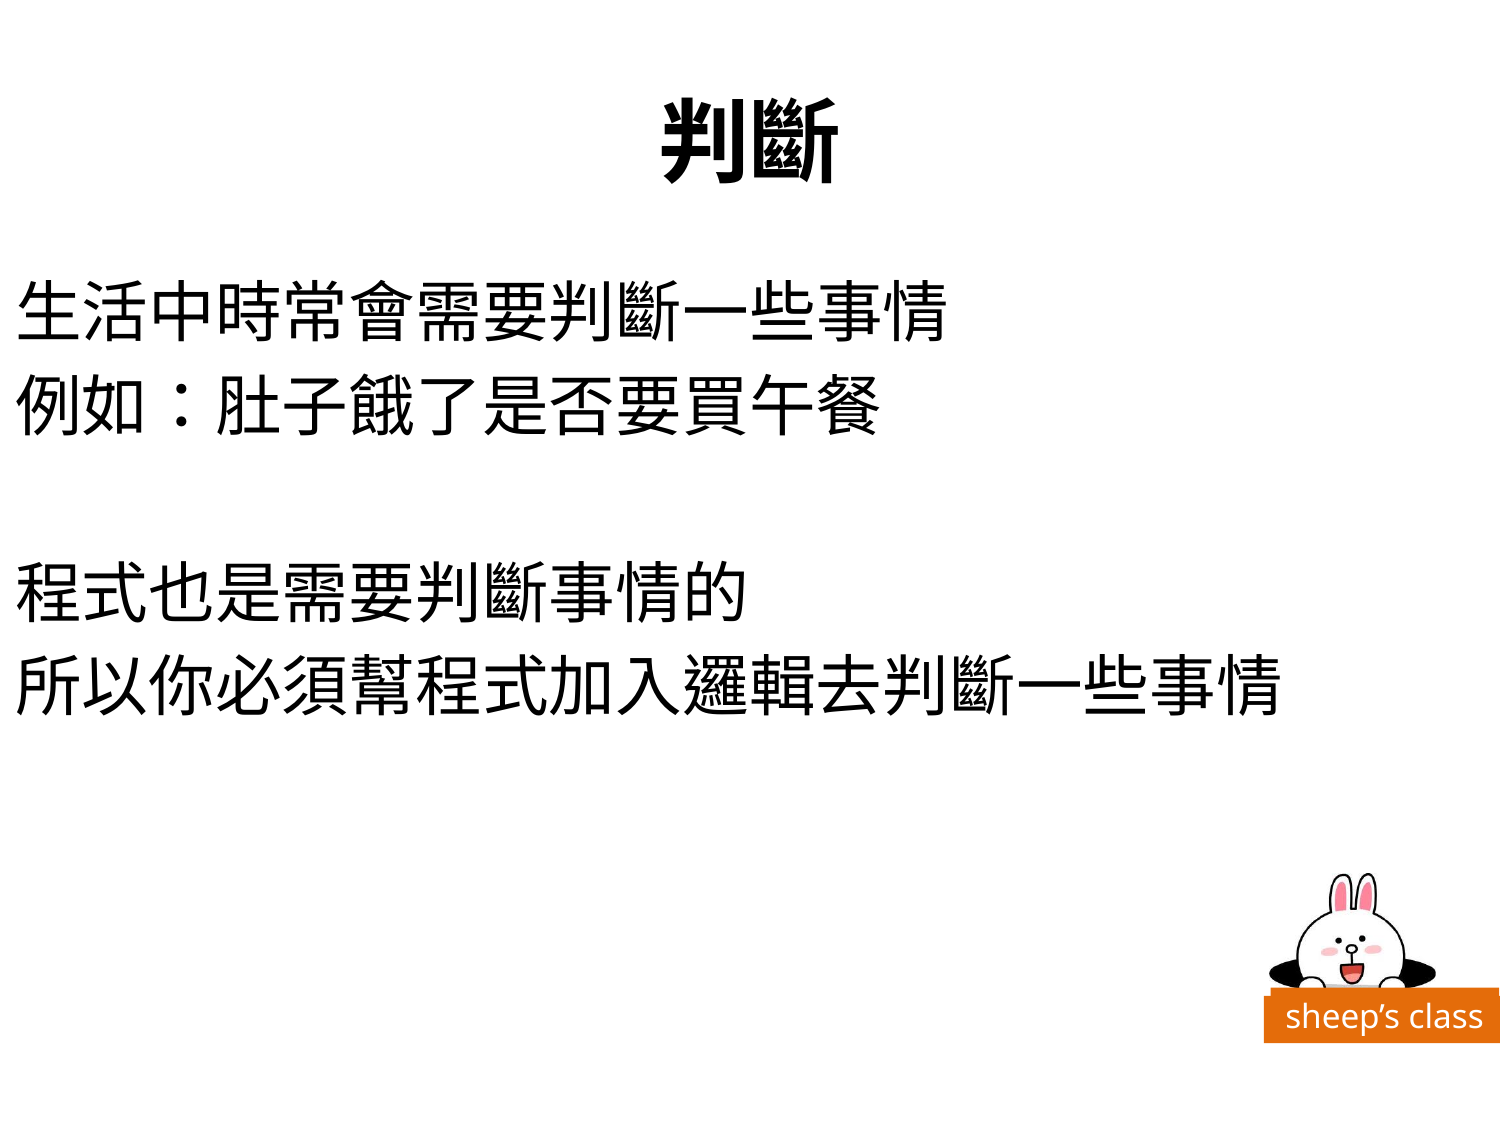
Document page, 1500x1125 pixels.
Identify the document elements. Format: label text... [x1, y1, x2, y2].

list 生活中時常會需要判斷一些事情 例如：肚子餓了是否要買午餐 程式也是需要判斷事情的 所以你必須幫程式加入邏輯去判斷一些事情 [0, 262, 1500, 1125]
title 判斷 [75, 45, 1425, 233]
